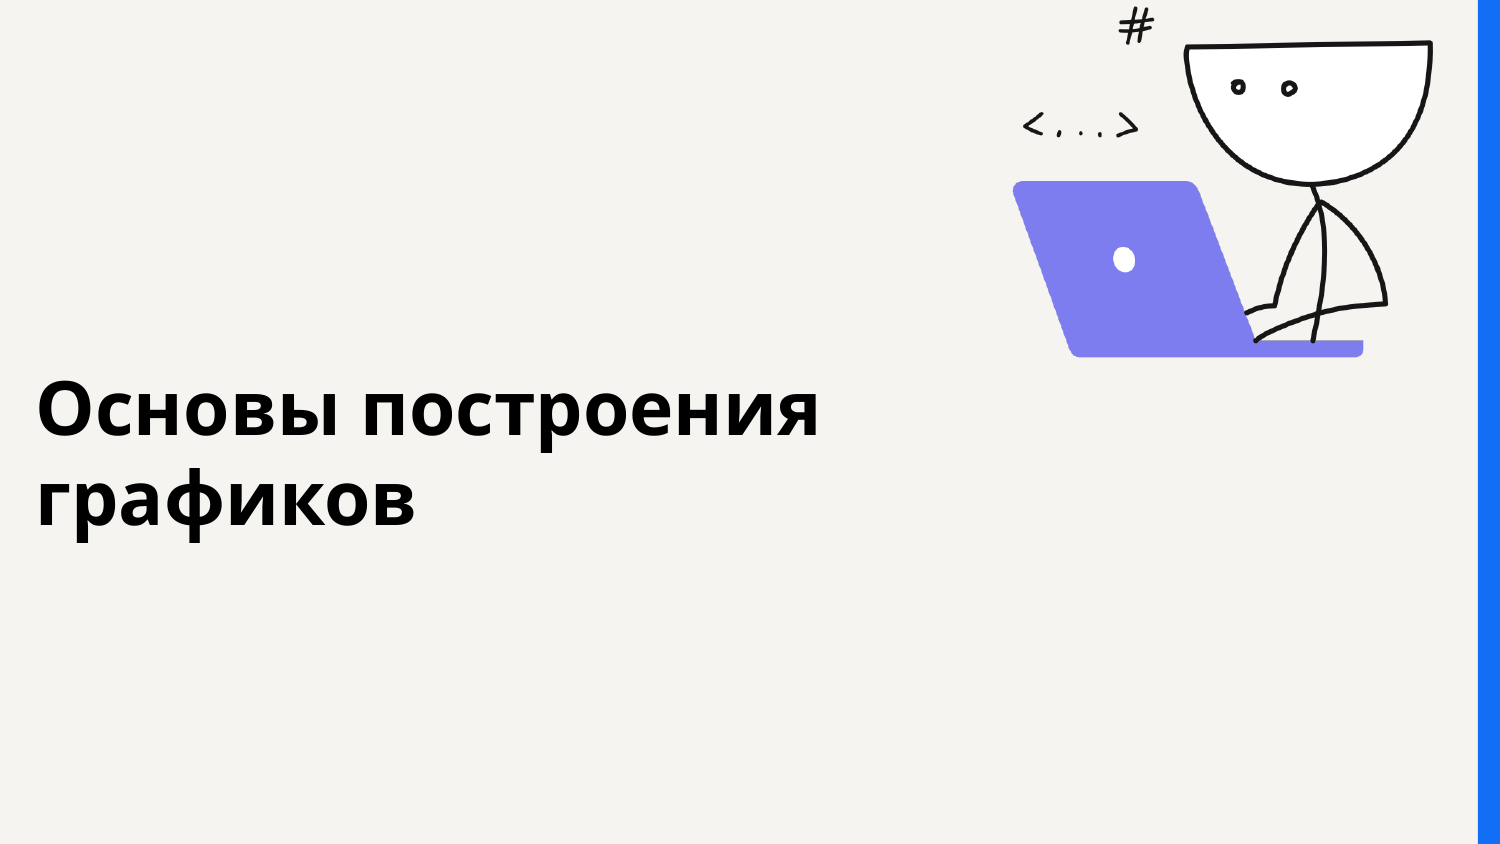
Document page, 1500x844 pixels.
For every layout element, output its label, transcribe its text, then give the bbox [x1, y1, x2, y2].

text_box [1477, 0, 1500, 844]
title Основы построения графиков [20, 279, 1167, 623]
picture [988, 0, 1466, 422]
